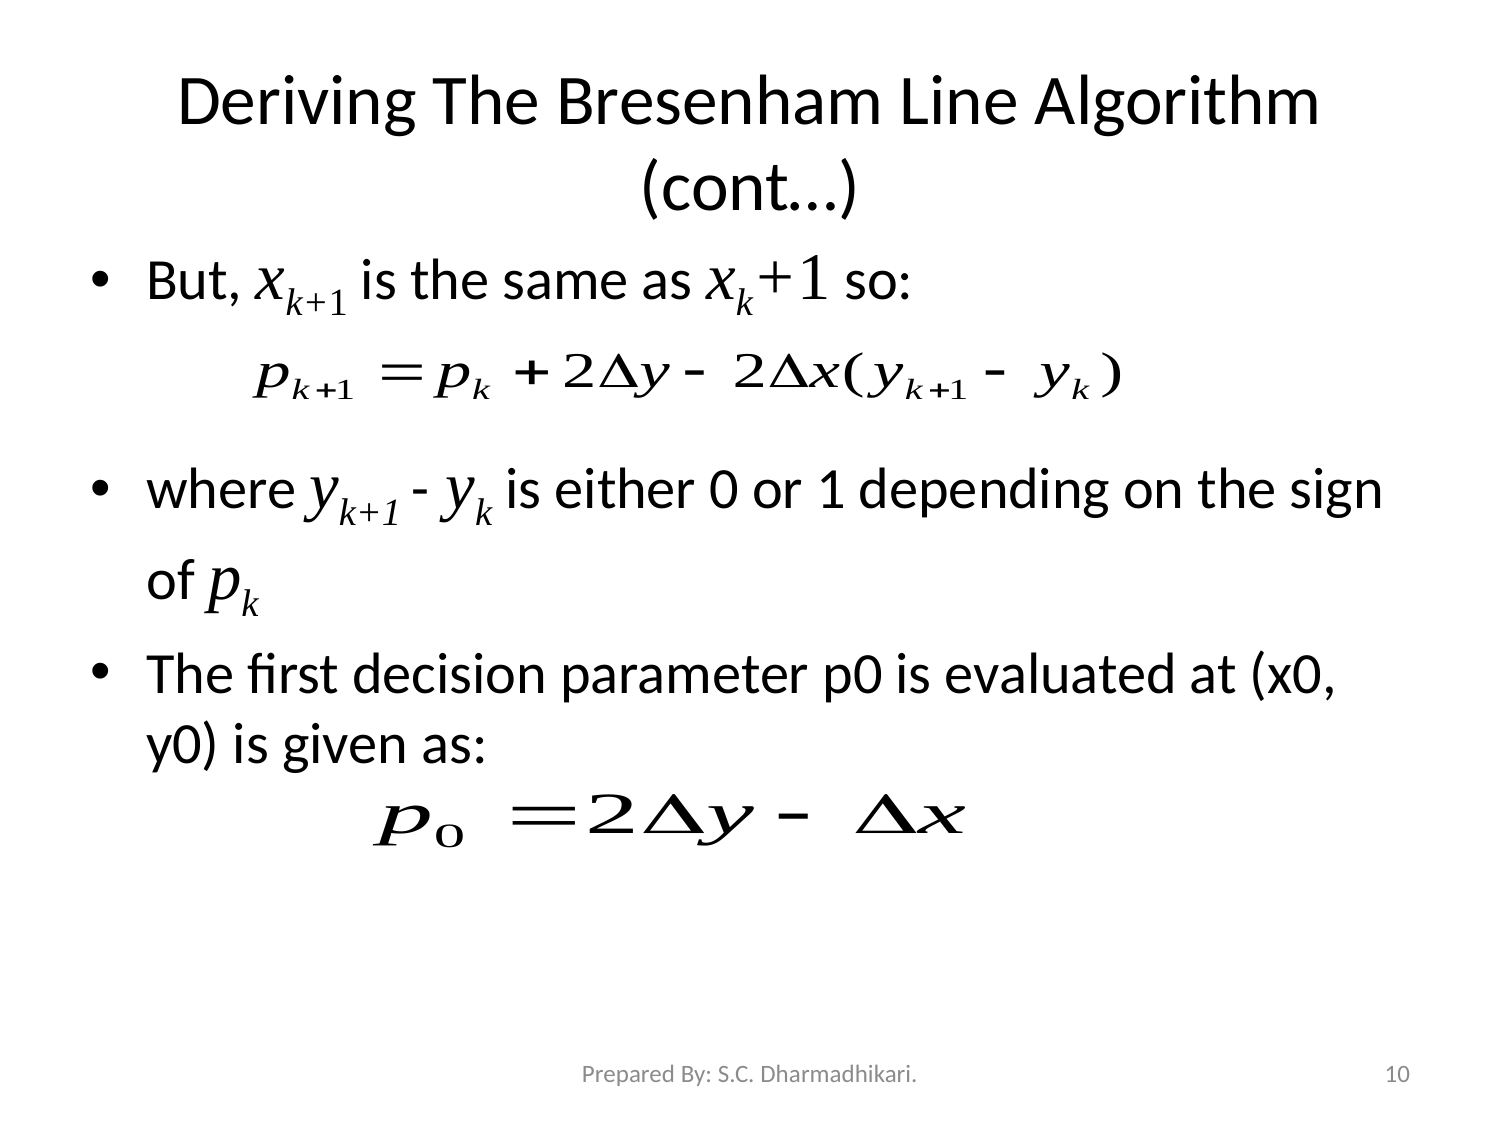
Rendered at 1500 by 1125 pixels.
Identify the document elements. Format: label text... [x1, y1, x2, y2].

list But, xk+1 is the same as xk+1 so: where yk+1 - yk is either 0 or 1 depending on the sign of pk The first decision parameter p0 is evaluated at (x0, y0) is given as: [75, 224, 1425, 968]
title Deriving The Bresenham Line Algorithm (cont…) [75, 45, 1425, 224]
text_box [237, 337, 1135, 413]
slide_number 10 [1074, 1042, 1425, 1103]
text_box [349, 774, 988, 863]
footer Prepared By: S.C. Dharmadhikari. [512, 1042, 988, 1103]
